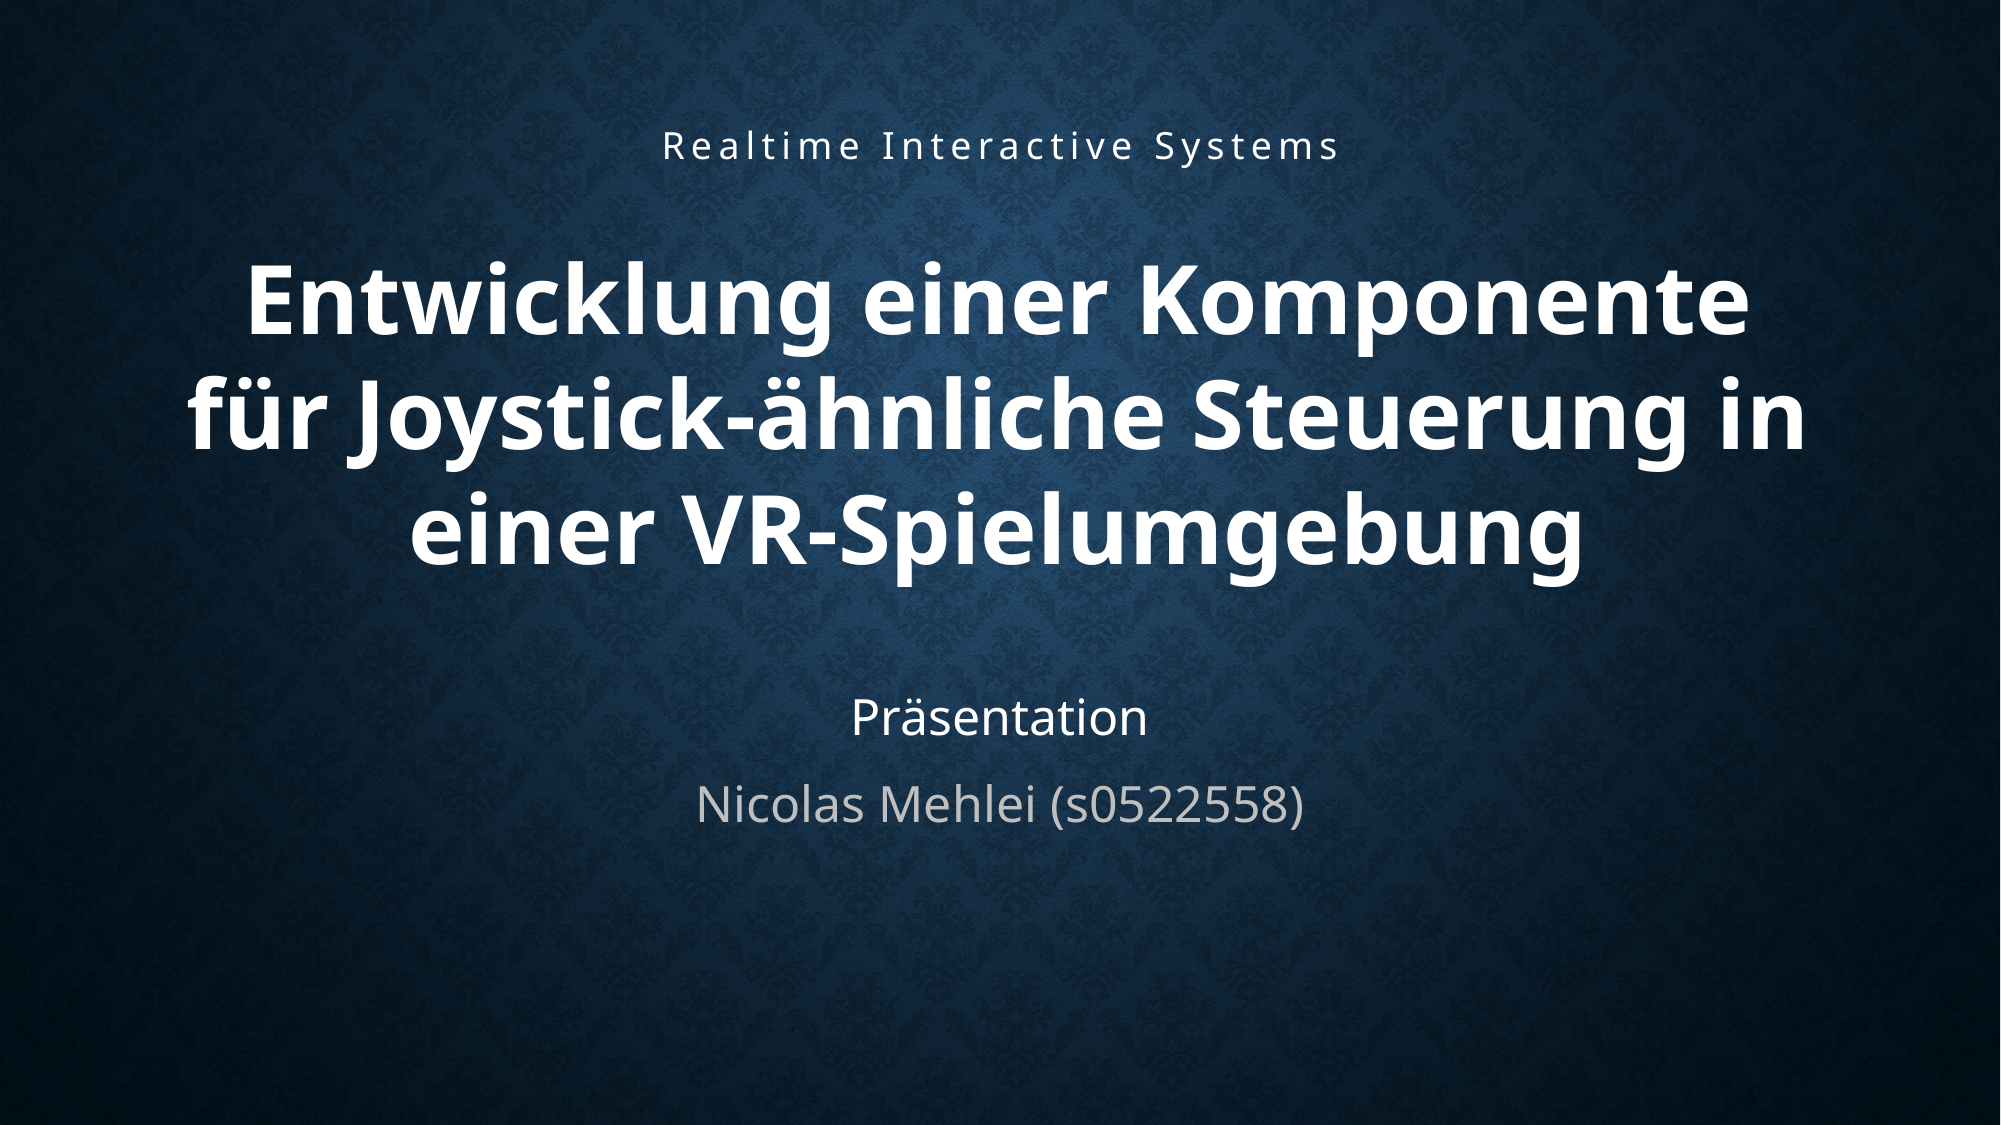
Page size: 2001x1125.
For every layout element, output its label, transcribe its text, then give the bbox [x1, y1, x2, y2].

title Entwicklung einer Komponente für Joystick-ähnliche Steuerung in einer VR-Spielumgebung [169, 184, 1827, 591]
subtitle Präsentation Nicolas Mehlei (s0522558) [261, 590, 1739, 863]
text_box Realtime Interactive Systems [0, 114, 2000, 175]
